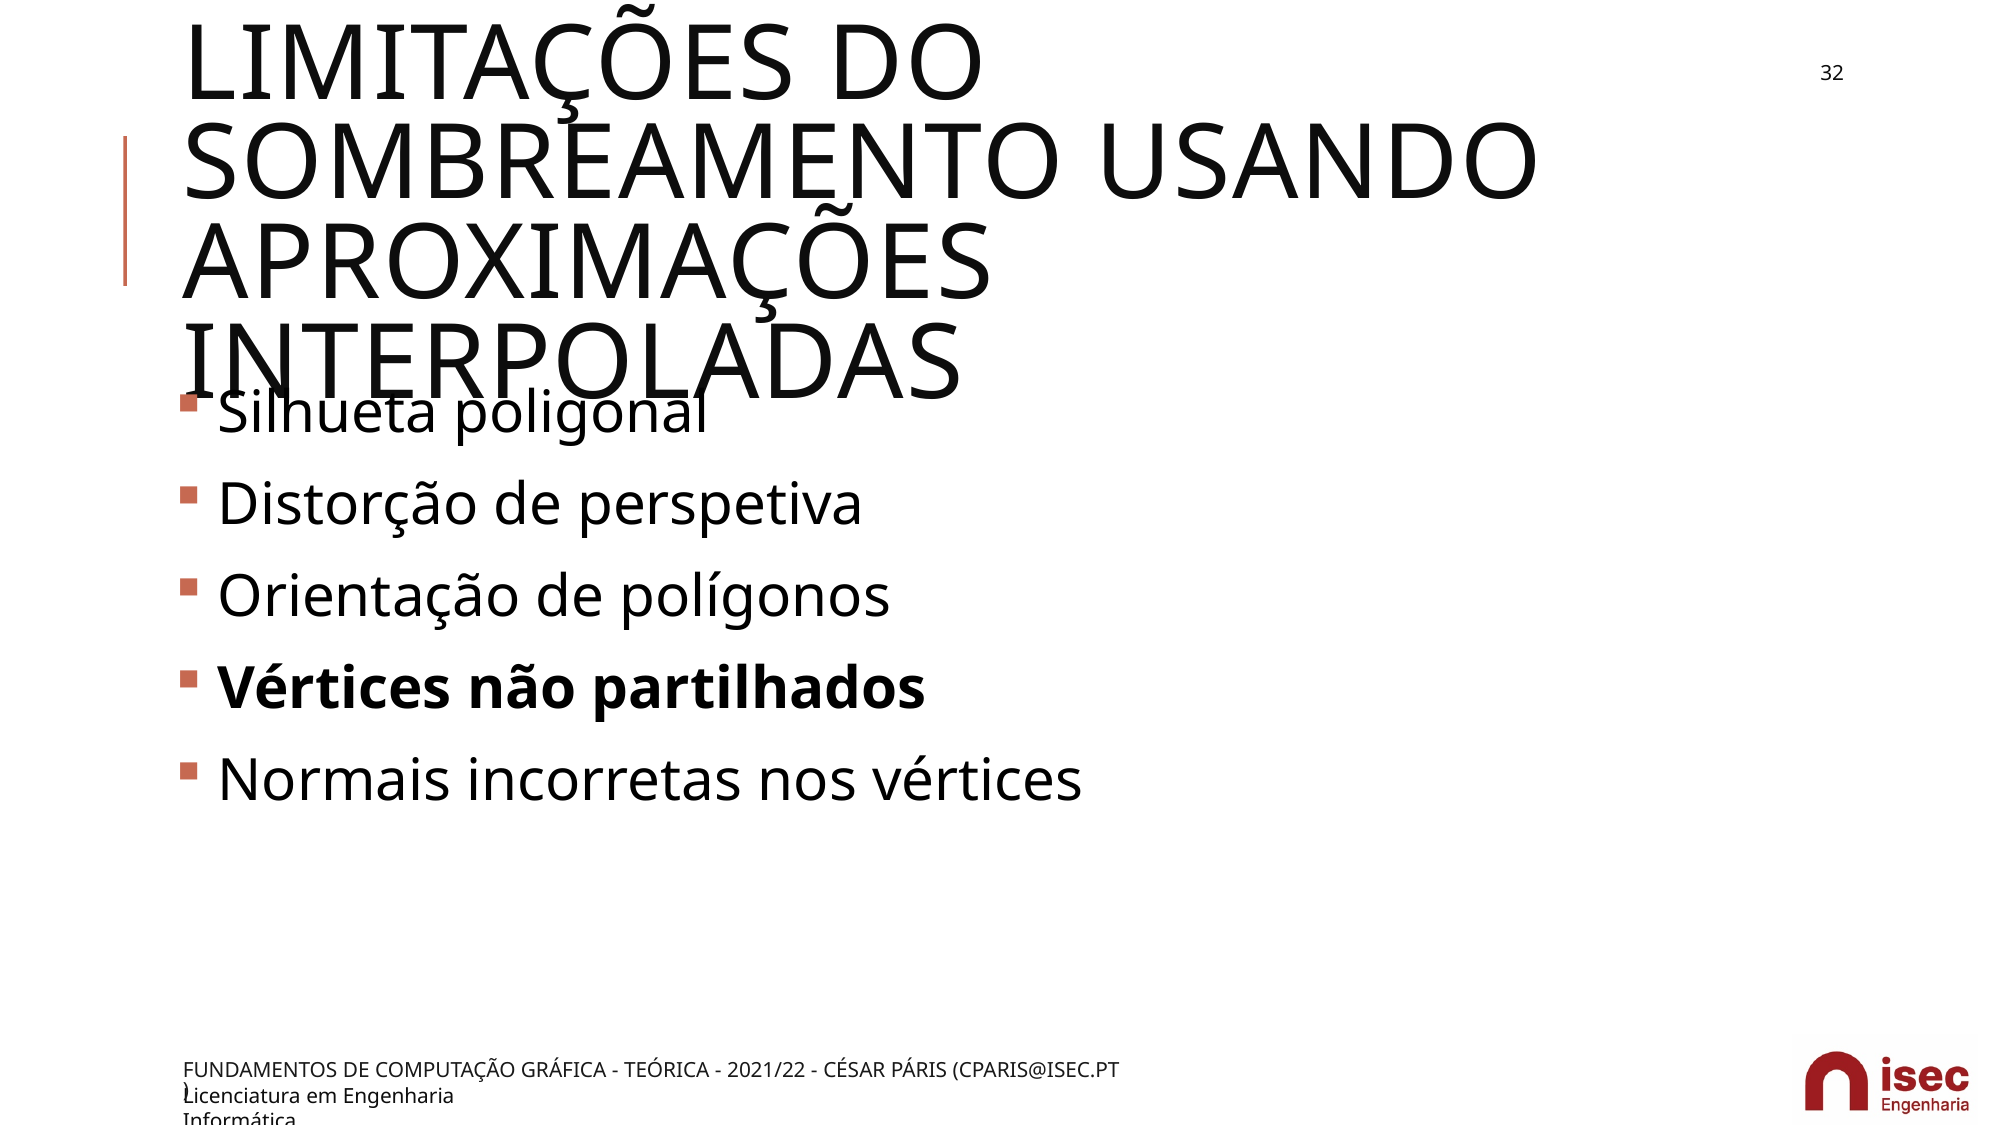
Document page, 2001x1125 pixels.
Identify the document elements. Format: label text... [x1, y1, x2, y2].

footer Fundamentos de Computação Gráfica - Teórica - 2021/22 - César Páris (cparis@isec.pt) [168, 1047, 1137, 1093]
title Limitações do sombreamento usando Aproximações Interpoladas [168, 96, 1763, 342]
list Silhueta poligonal Distorção de perspetiva Orientação de polígonos Vértices não partilhados Normais incorretas nos vértices [168, 375, 1763, 1035]
slide_number 32 [1805, 51, 1966, 96]
picture [1792, 1034, 1978, 1125]
